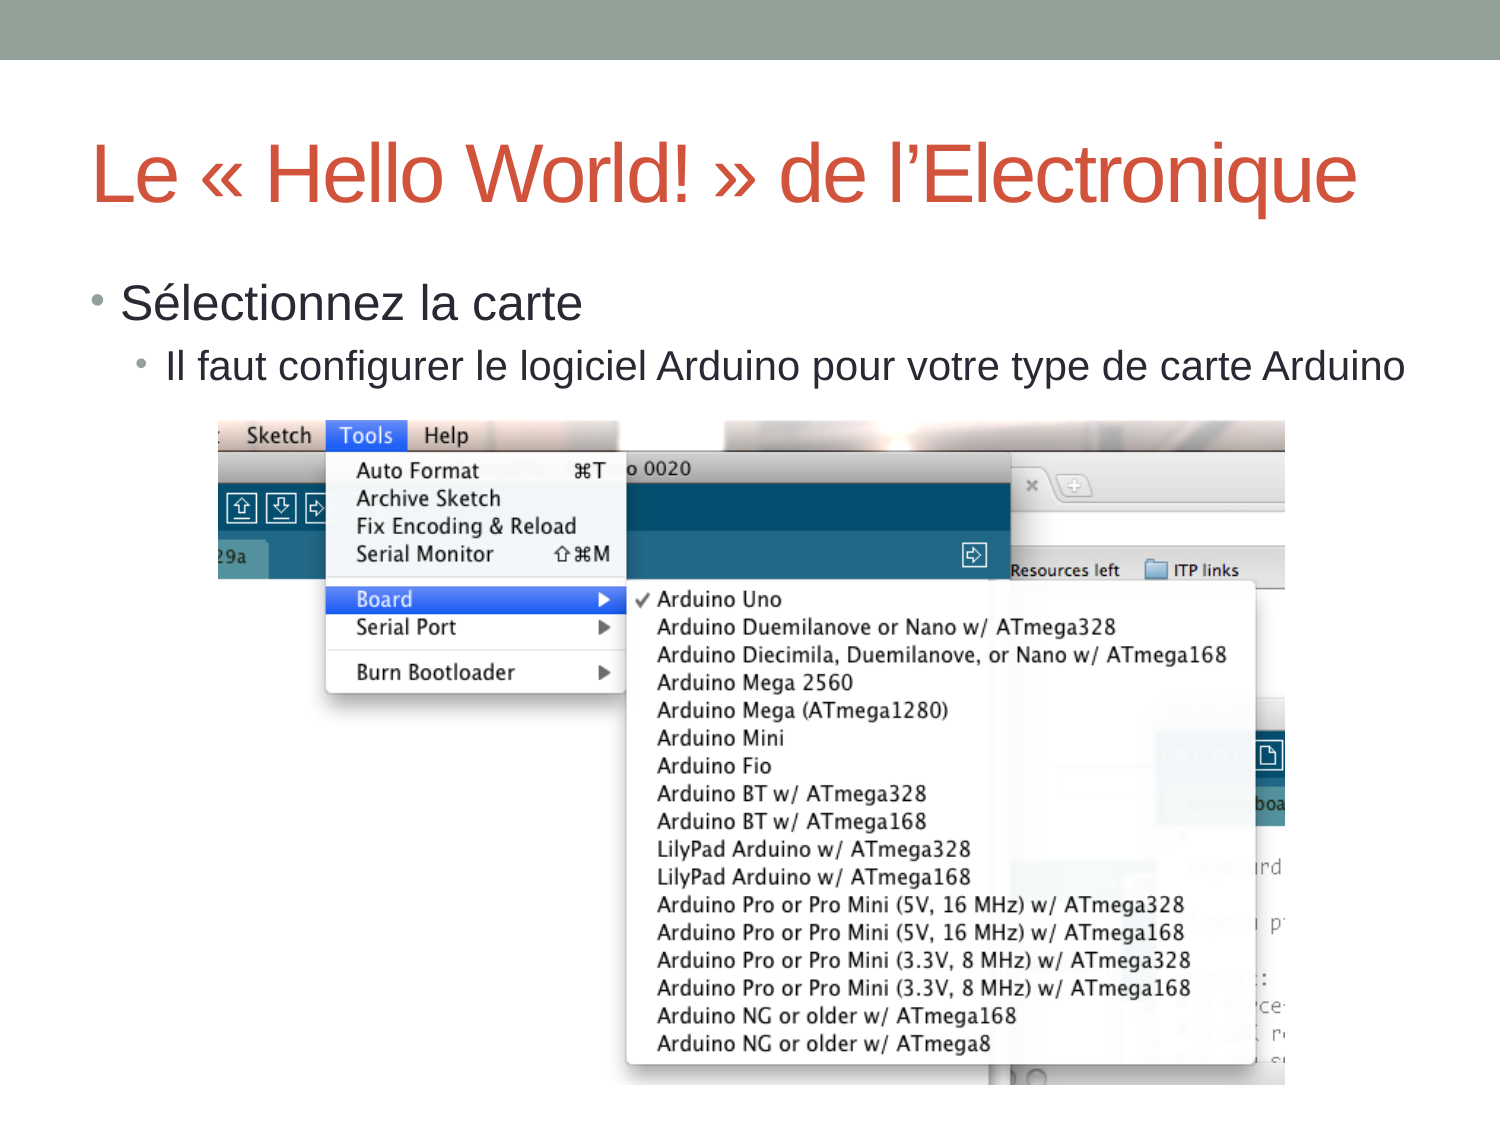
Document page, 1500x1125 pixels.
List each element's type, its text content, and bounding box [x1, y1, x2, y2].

picture [266, 493, 296, 523]
picture [218, 420, 1285, 1085]
picture [227, 493, 257, 523]
list Sélectionnez la carte Il faut configurer le logiciel Arduino pour votre type de carte Arduino [75, 262, 1425, 1063]
title Le « Hello World! » de l’Electronique [75, 87, 1425, 250]
